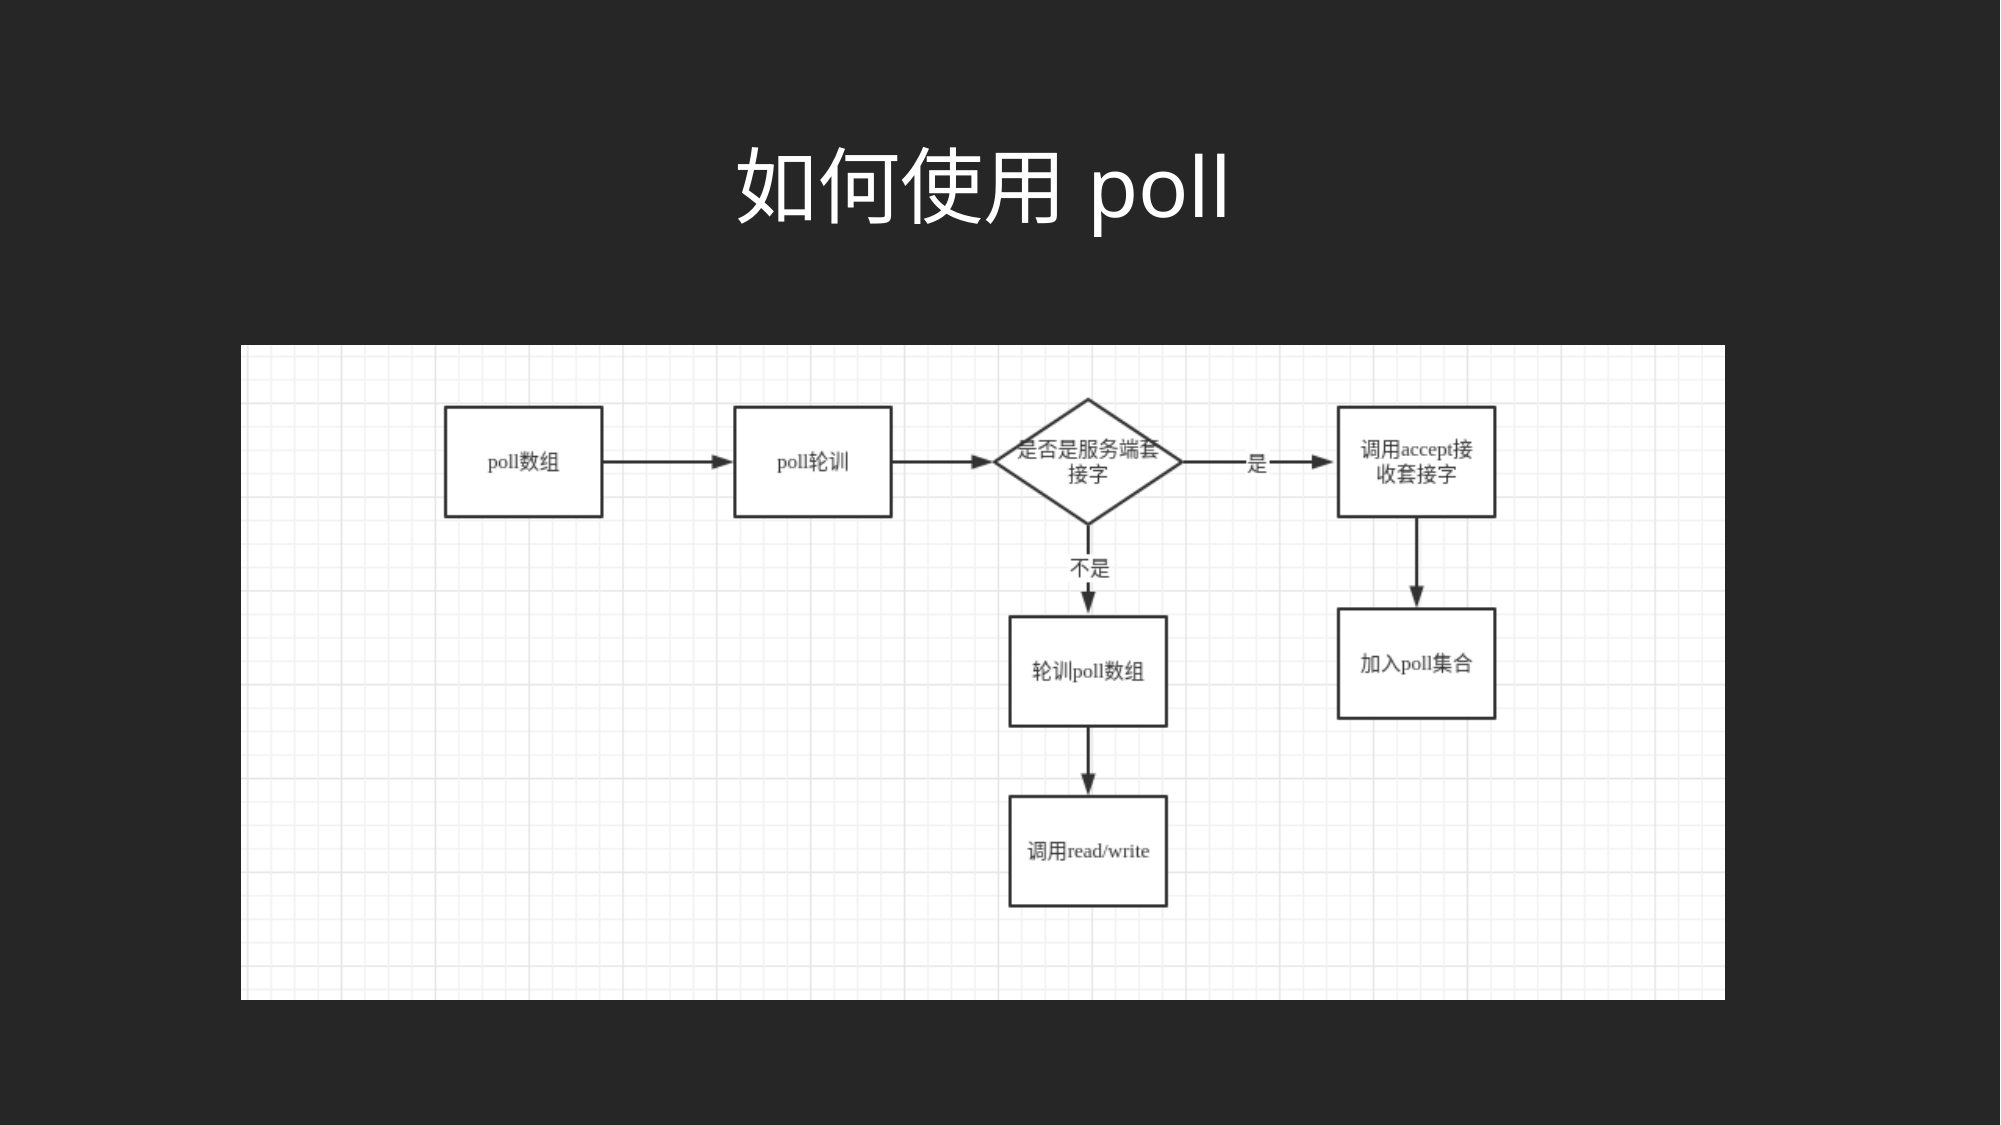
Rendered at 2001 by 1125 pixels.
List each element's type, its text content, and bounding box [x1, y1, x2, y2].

text_box 如何使用poll [135, 126, 1831, 934]
picture [241, 345, 1725, 1001]
